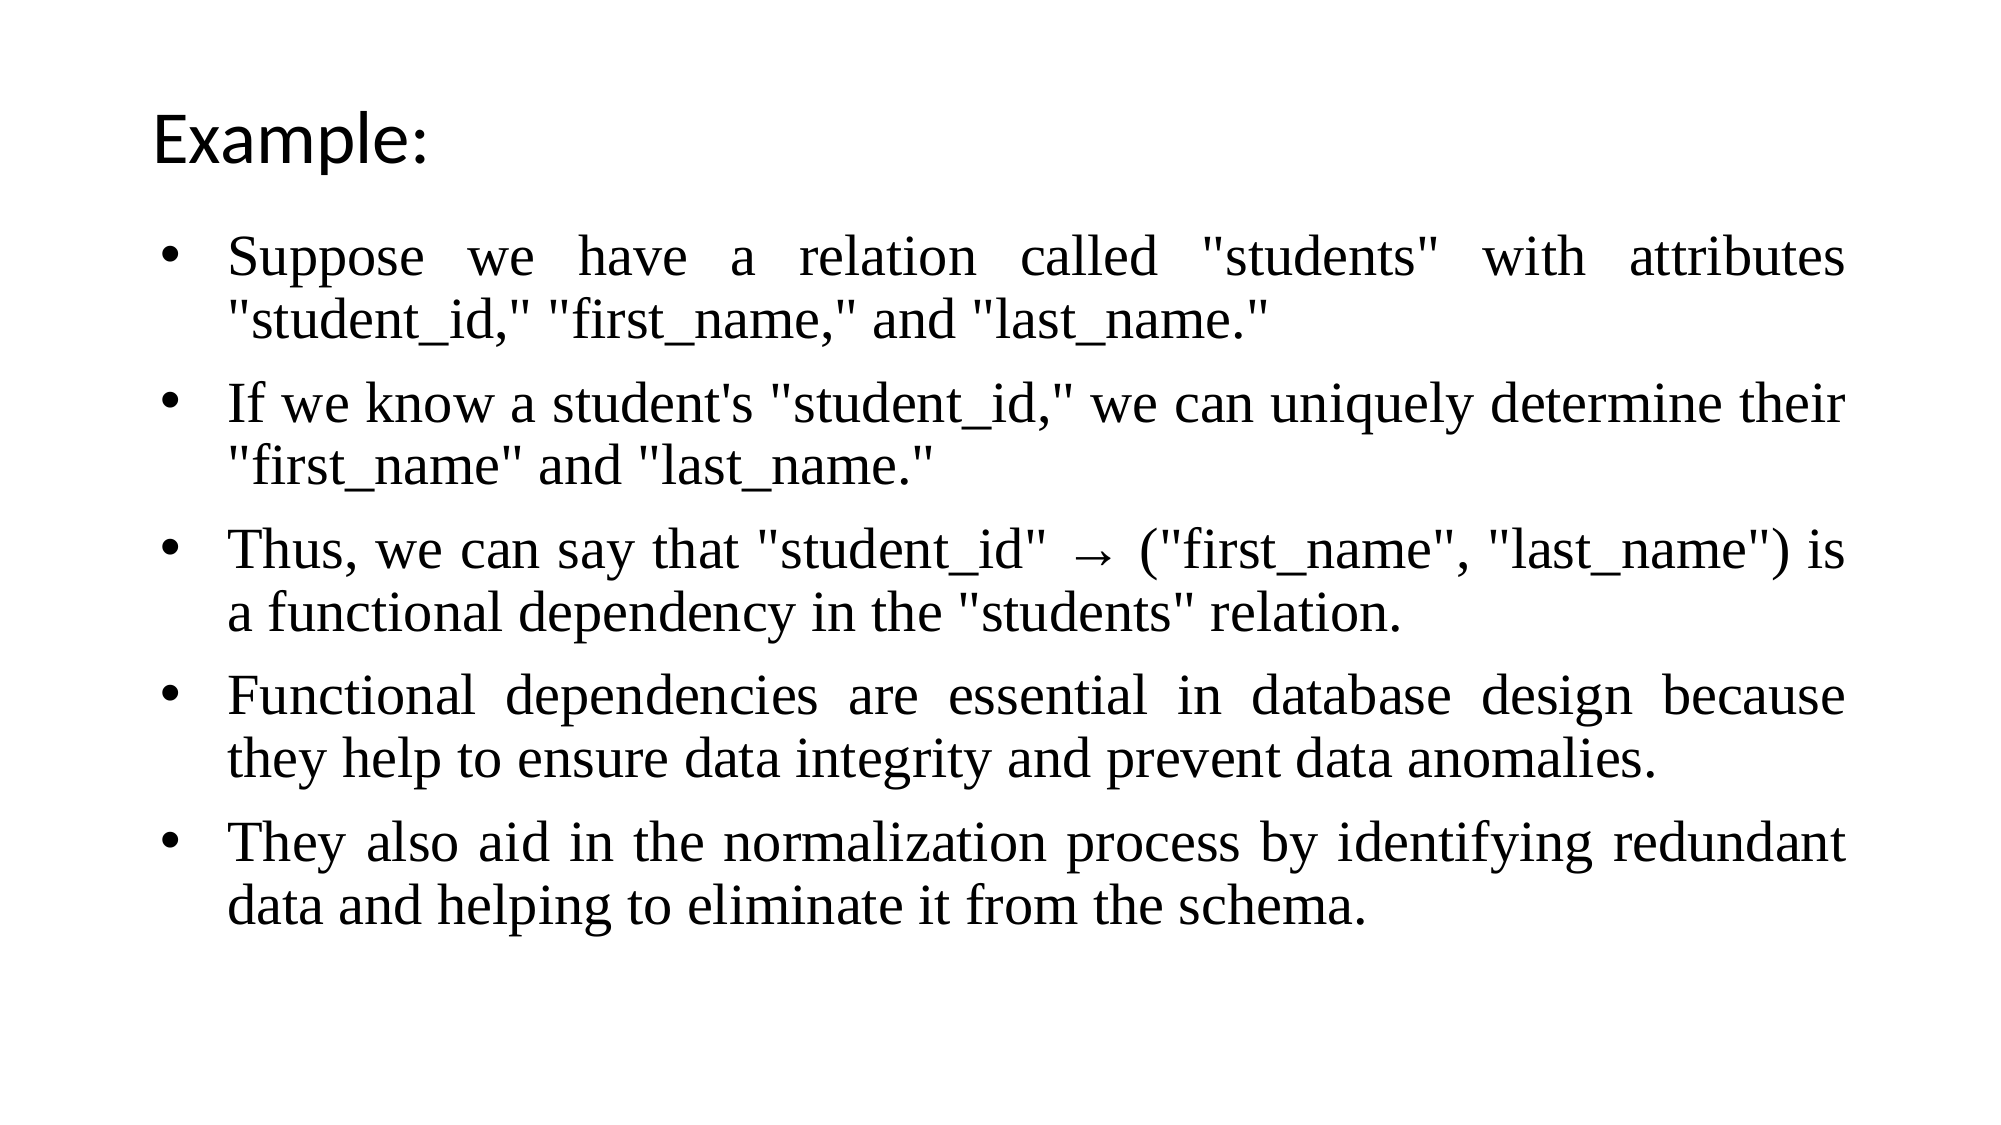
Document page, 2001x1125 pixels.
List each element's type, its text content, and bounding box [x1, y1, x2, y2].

title Example: [137, 59, 1863, 217]
list Suppose we have a relation called "students" with attributes "student_id," "first_name," and "last_name." If we know a student's "student_id," we can uniquely determine their "first_name" and "last_name." Thus, we can say that "student_id" → ("first_name", "last_name") is a functional dependency in the "students" relation. Functional dependencies are essential in database design because they help to ensure data integrity and prevent data anomalies. They also aid in the normalization process by identifying redundant data and helping to eliminate it from the schema. [137, 217, 1863, 1014]
